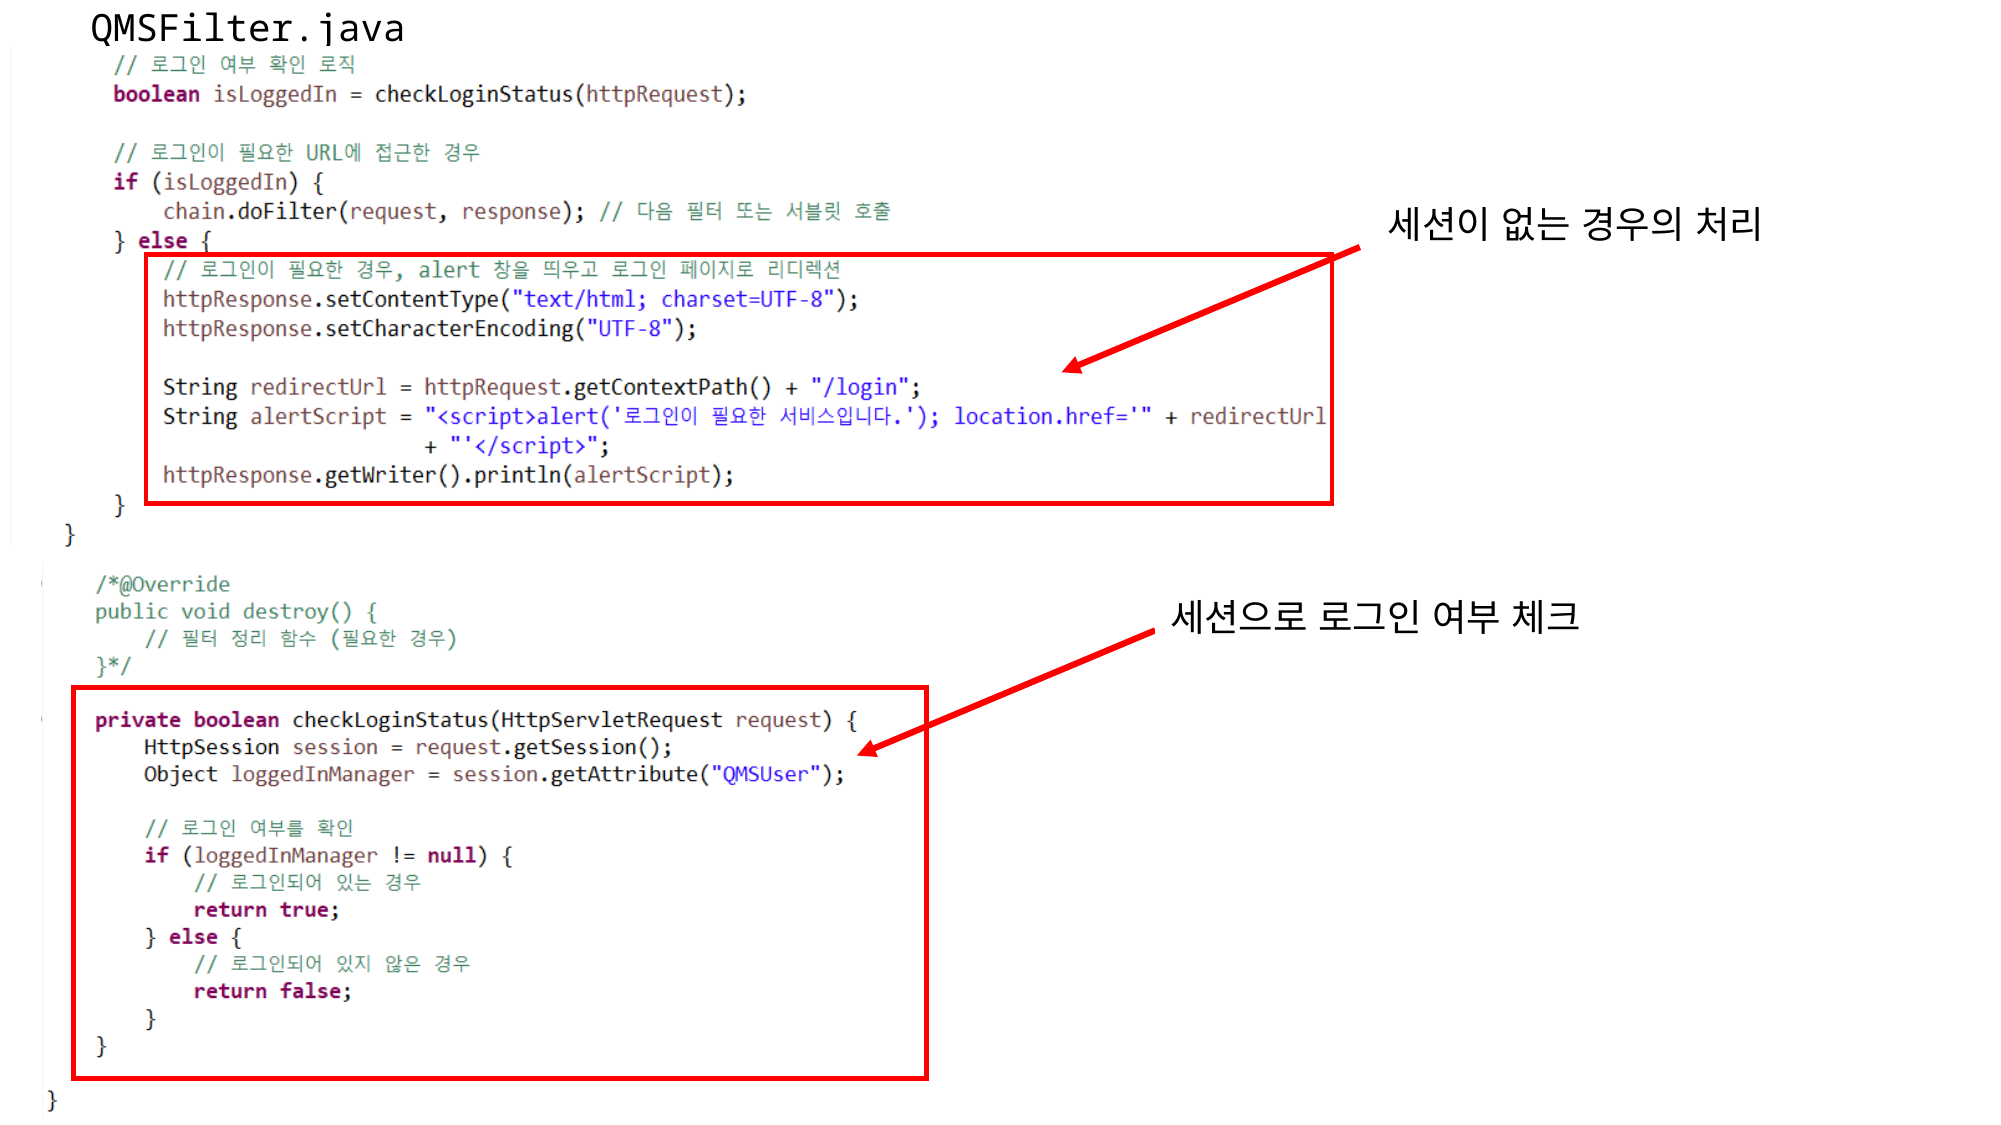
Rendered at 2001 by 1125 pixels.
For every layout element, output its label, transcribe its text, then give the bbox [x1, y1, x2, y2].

text_box 세션이 없는 경우의 처리 [1373, 193, 1892, 254]
text_box 세션으로 로그인 여부 체크 [1155, 586, 1674, 647]
picture [10, 46, 1373, 548]
picture [41, 562, 973, 1119]
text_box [1061, 246, 1360, 373]
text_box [856, 630, 1156, 756]
text_box QMSFilter.java - 필터 설정 class [75, 0, 441, 46]
